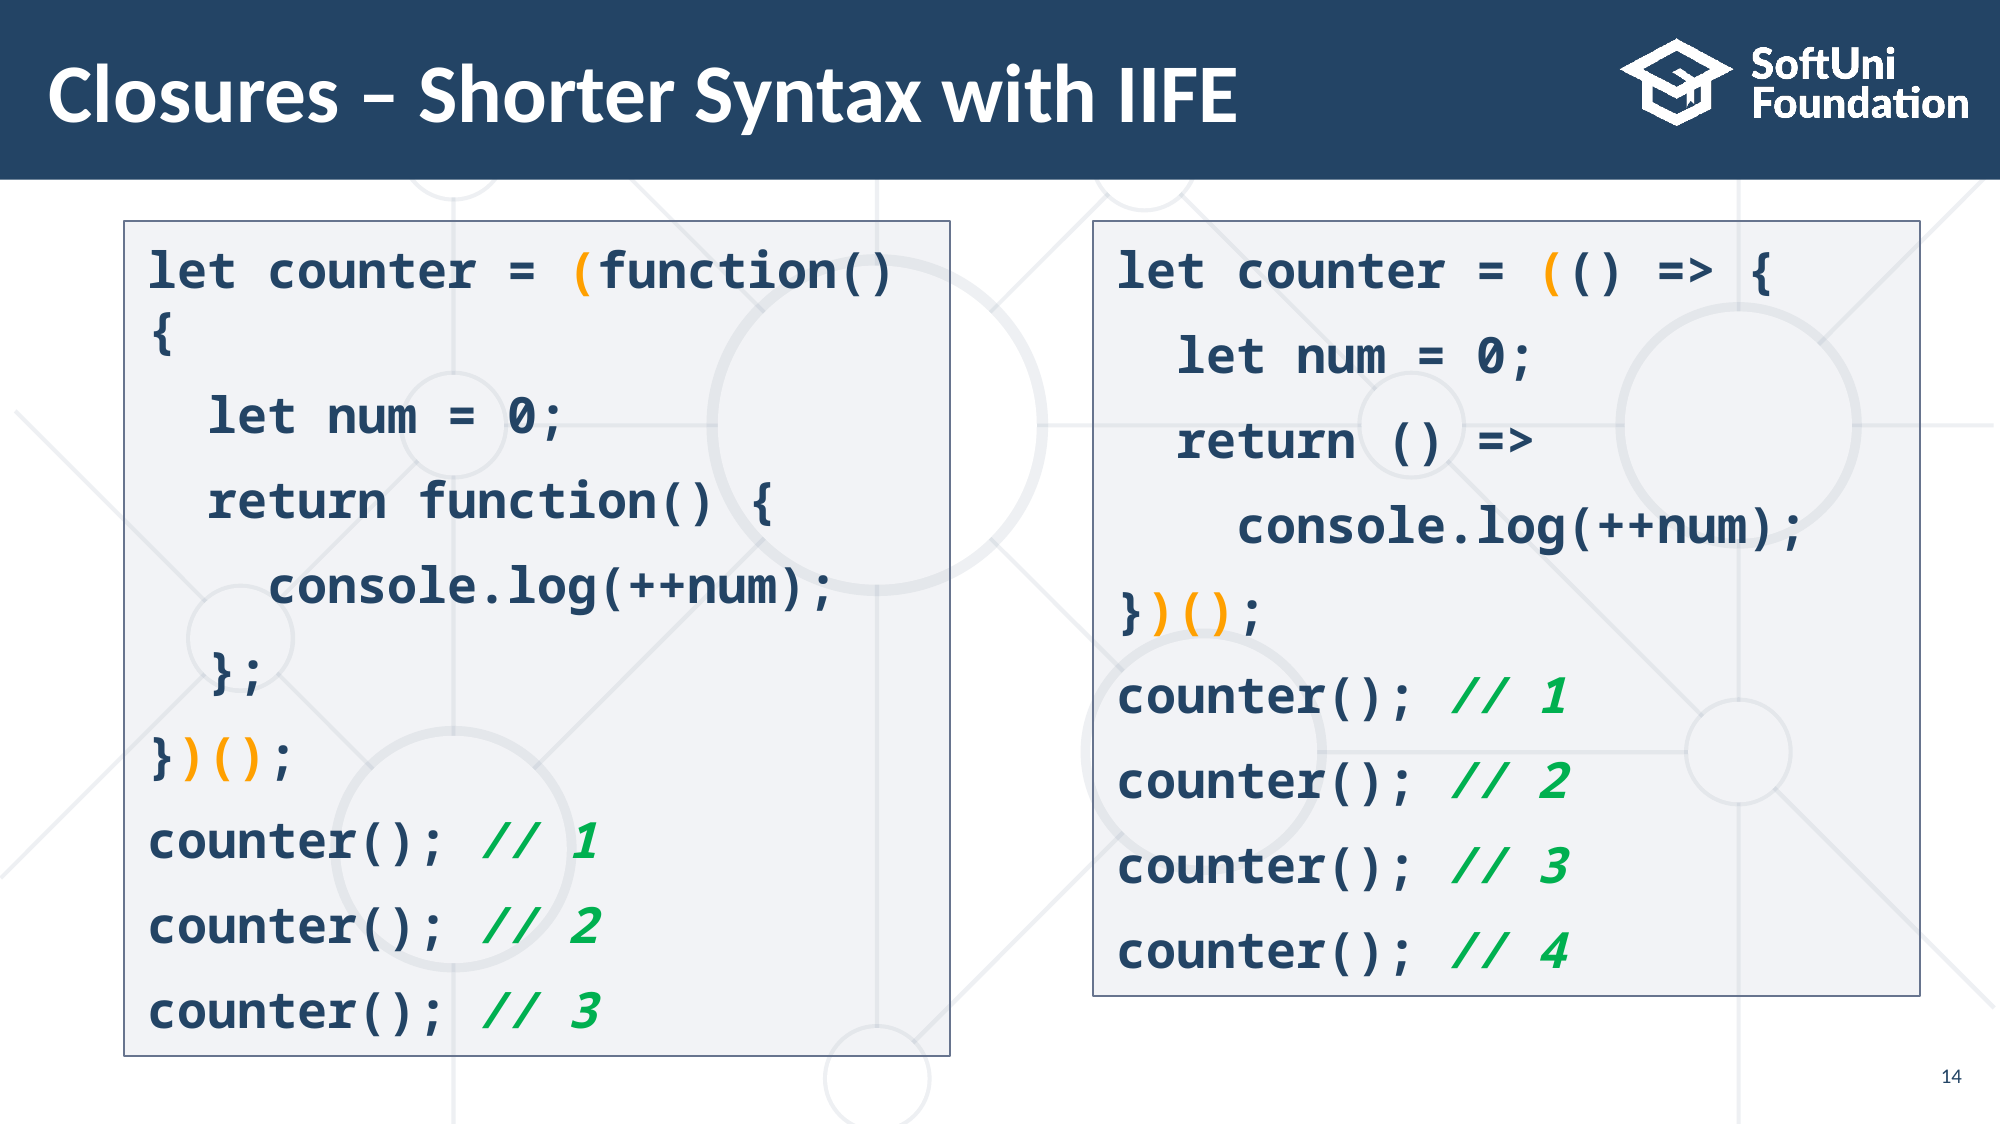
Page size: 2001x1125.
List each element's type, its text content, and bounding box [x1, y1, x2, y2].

picture [1619, 38, 1968, 126]
slide_number 14 [1897, 1049, 1968, 1101]
title Closures – Shorter Syntax with IIFE [31, 16, 1591, 162]
text_box let counter = (function() { let num = 0; return function() { console.log(++num); }; })(); counter(); // 1 counter(); // 2 counter(); // 3 [123, 220, 951, 1057]
text_box let counter = (() => { let num = 0; return () => console.log(++num); })(); counter(); // 1 counter(); // 2 counter(); // 3 counter(); // 4 [1093, 220, 1920, 997]
